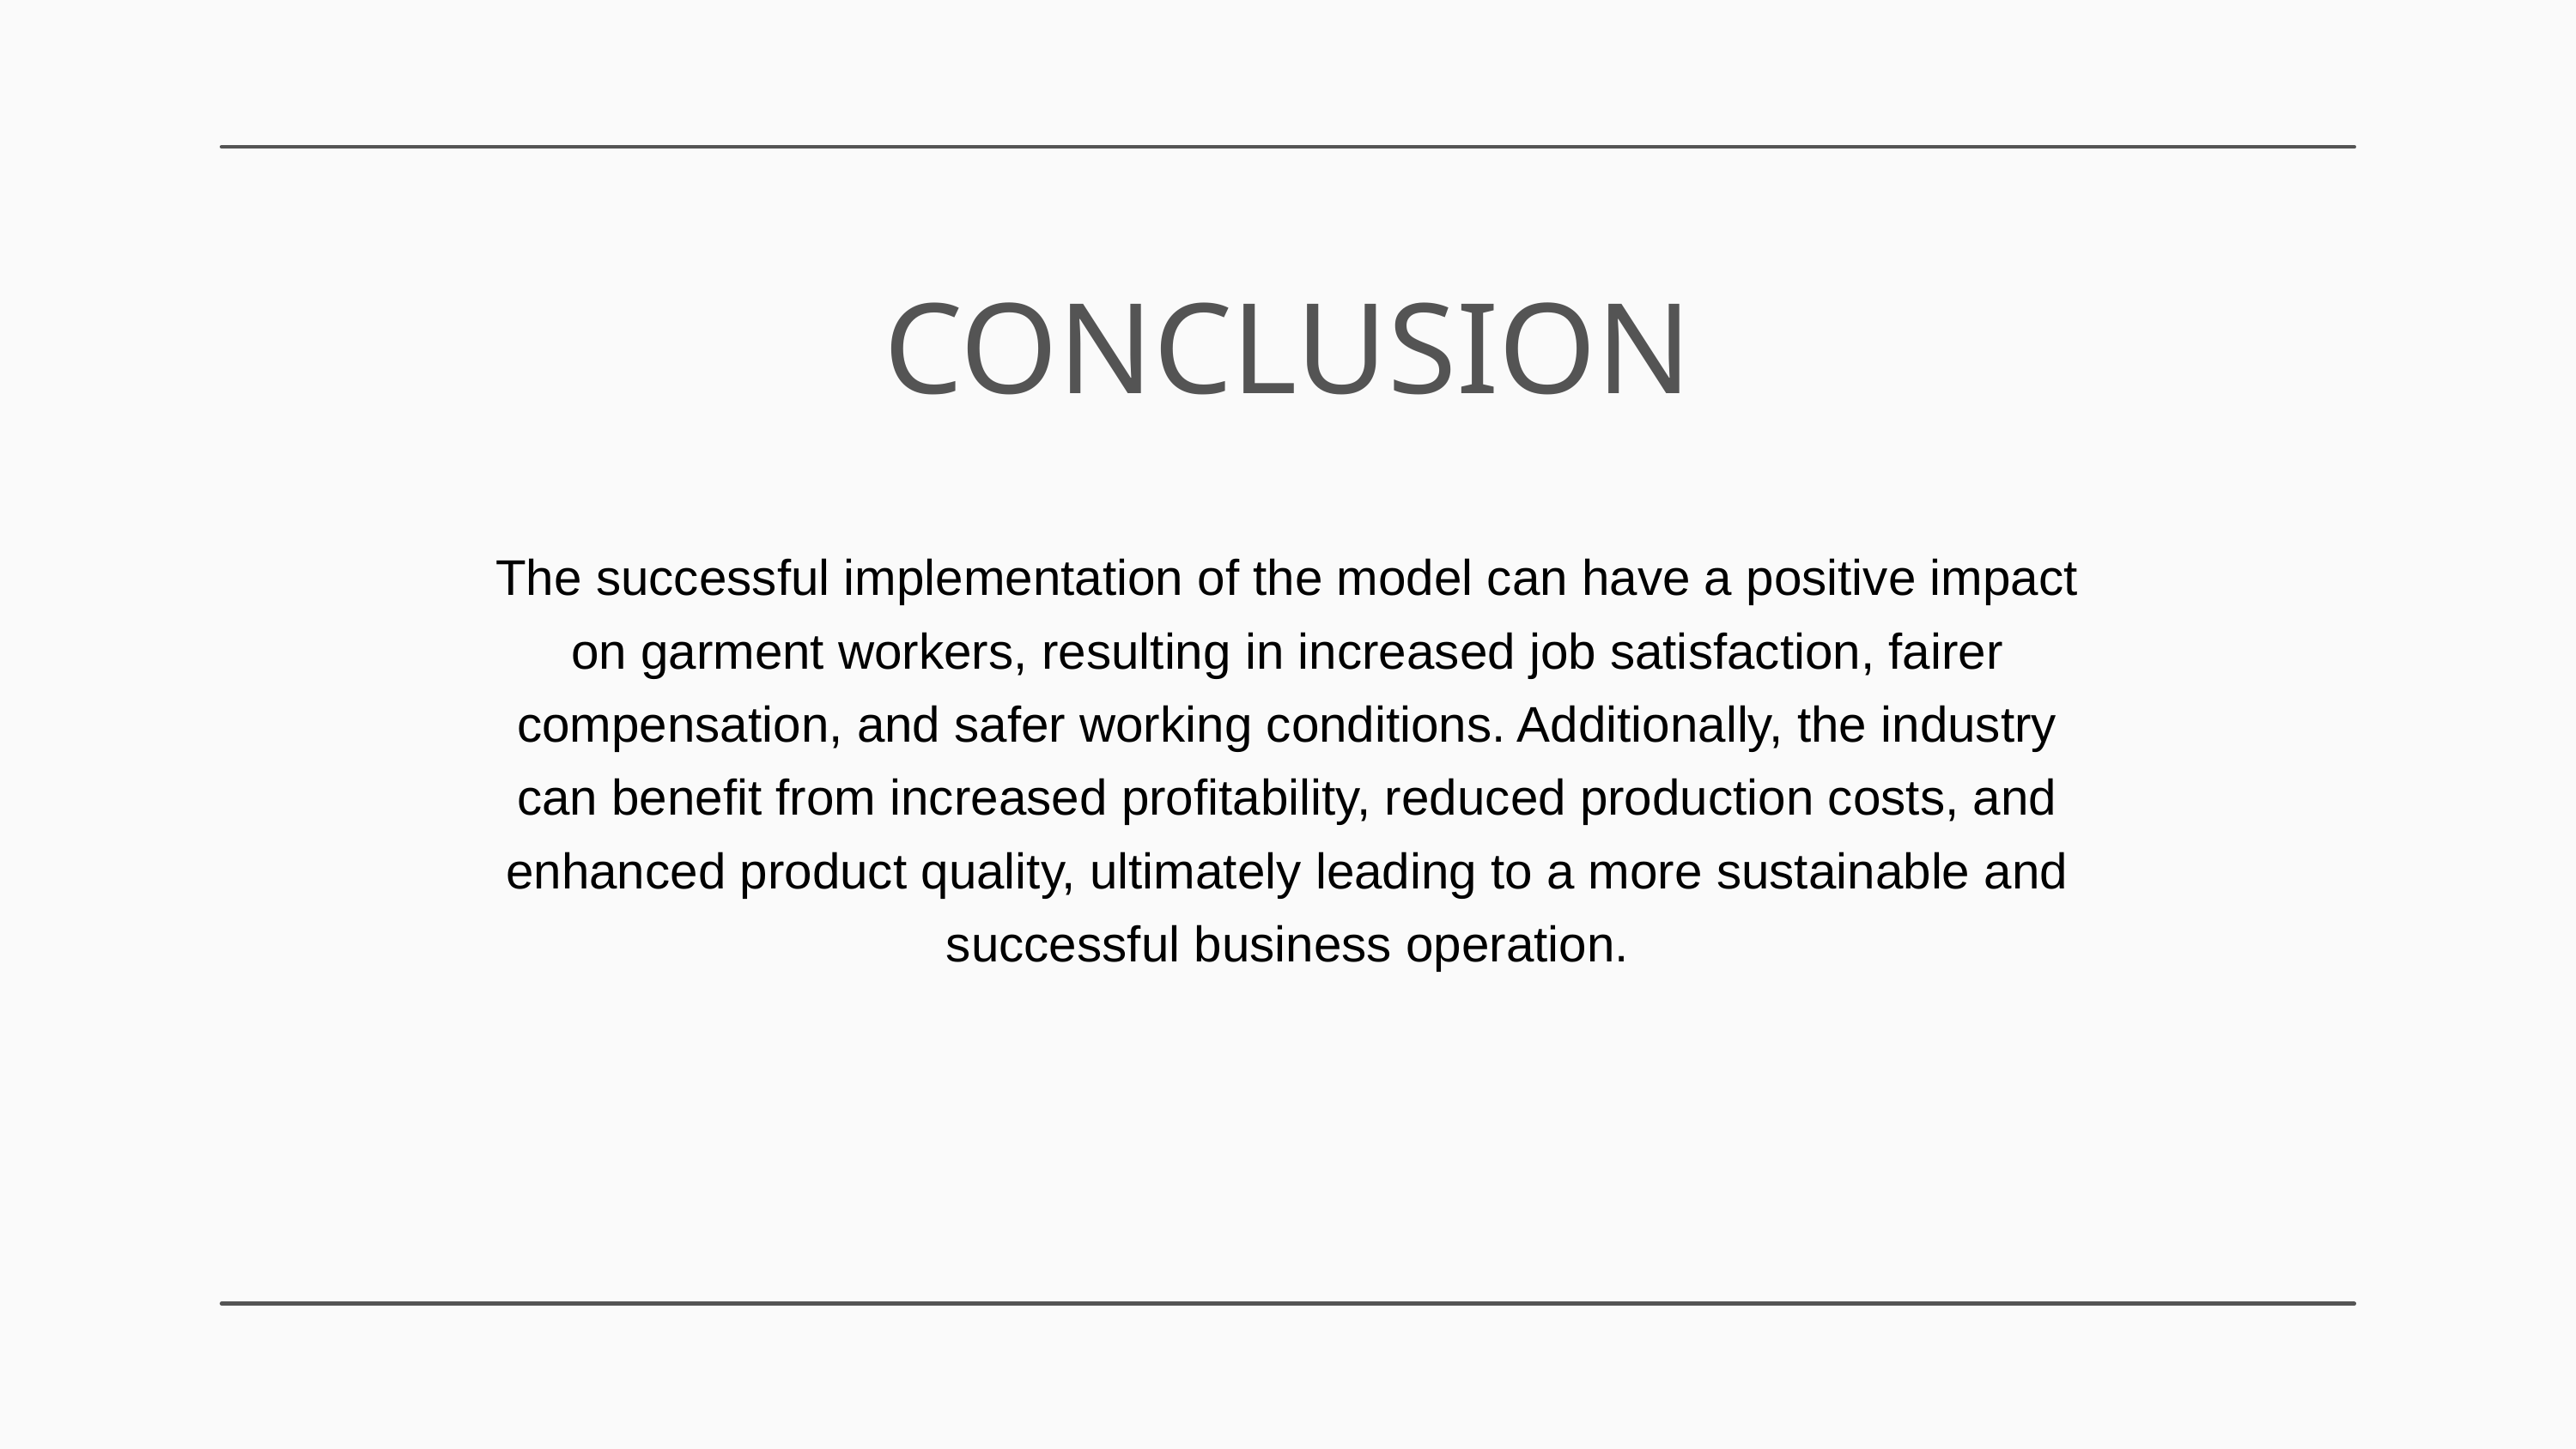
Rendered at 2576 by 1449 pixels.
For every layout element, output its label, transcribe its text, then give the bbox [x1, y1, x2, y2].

text_box The successful implementation of the model can have a positive impact on garment workers, resulting in increased job satisfaction, fairer compensation, and safer working conditions. Additionally, the industry can benefit from increased profitability, reduced production costs, and enhanced product quality, ultimately leading to a more sustainable and successful business operation. [475, 532, 2100, 973]
text_box CONCLUSION [770, 238, 1806, 419]
